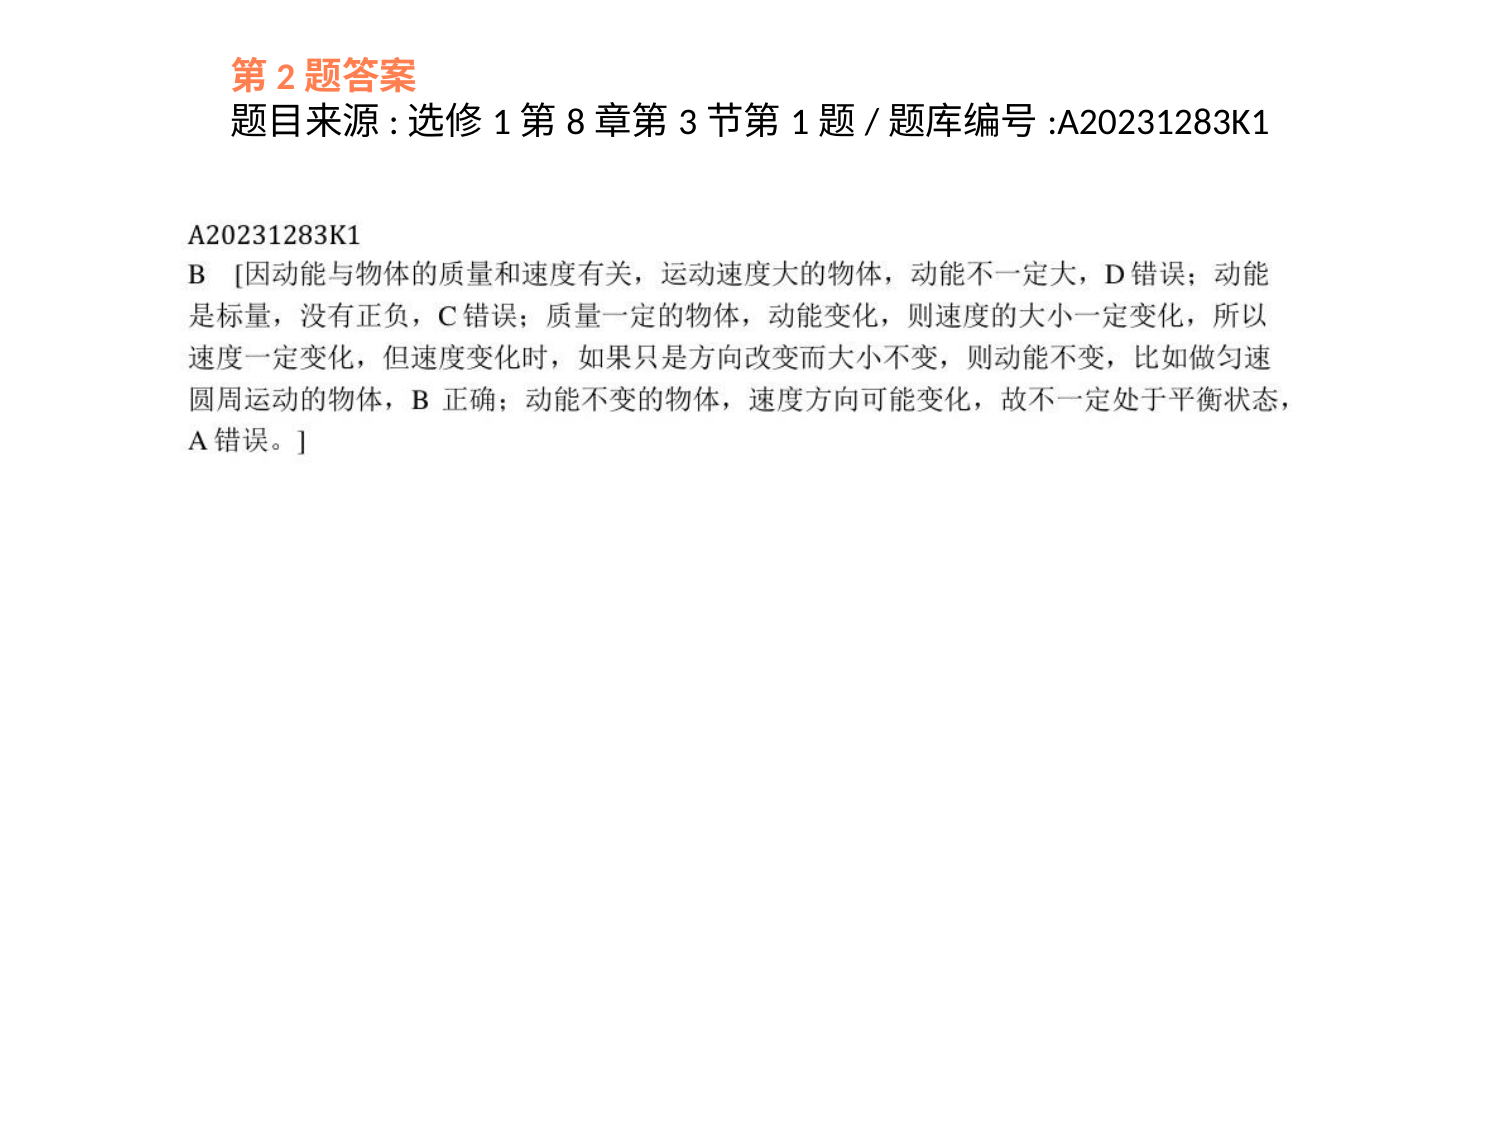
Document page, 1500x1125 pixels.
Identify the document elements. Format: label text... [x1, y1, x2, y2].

picture [149, 149, 1351, 1051]
text_box 第2题答案 题目来源:选修1第8章第3节第1题/题库编号:A20231283K1 [215, 0, 1285, 148]
